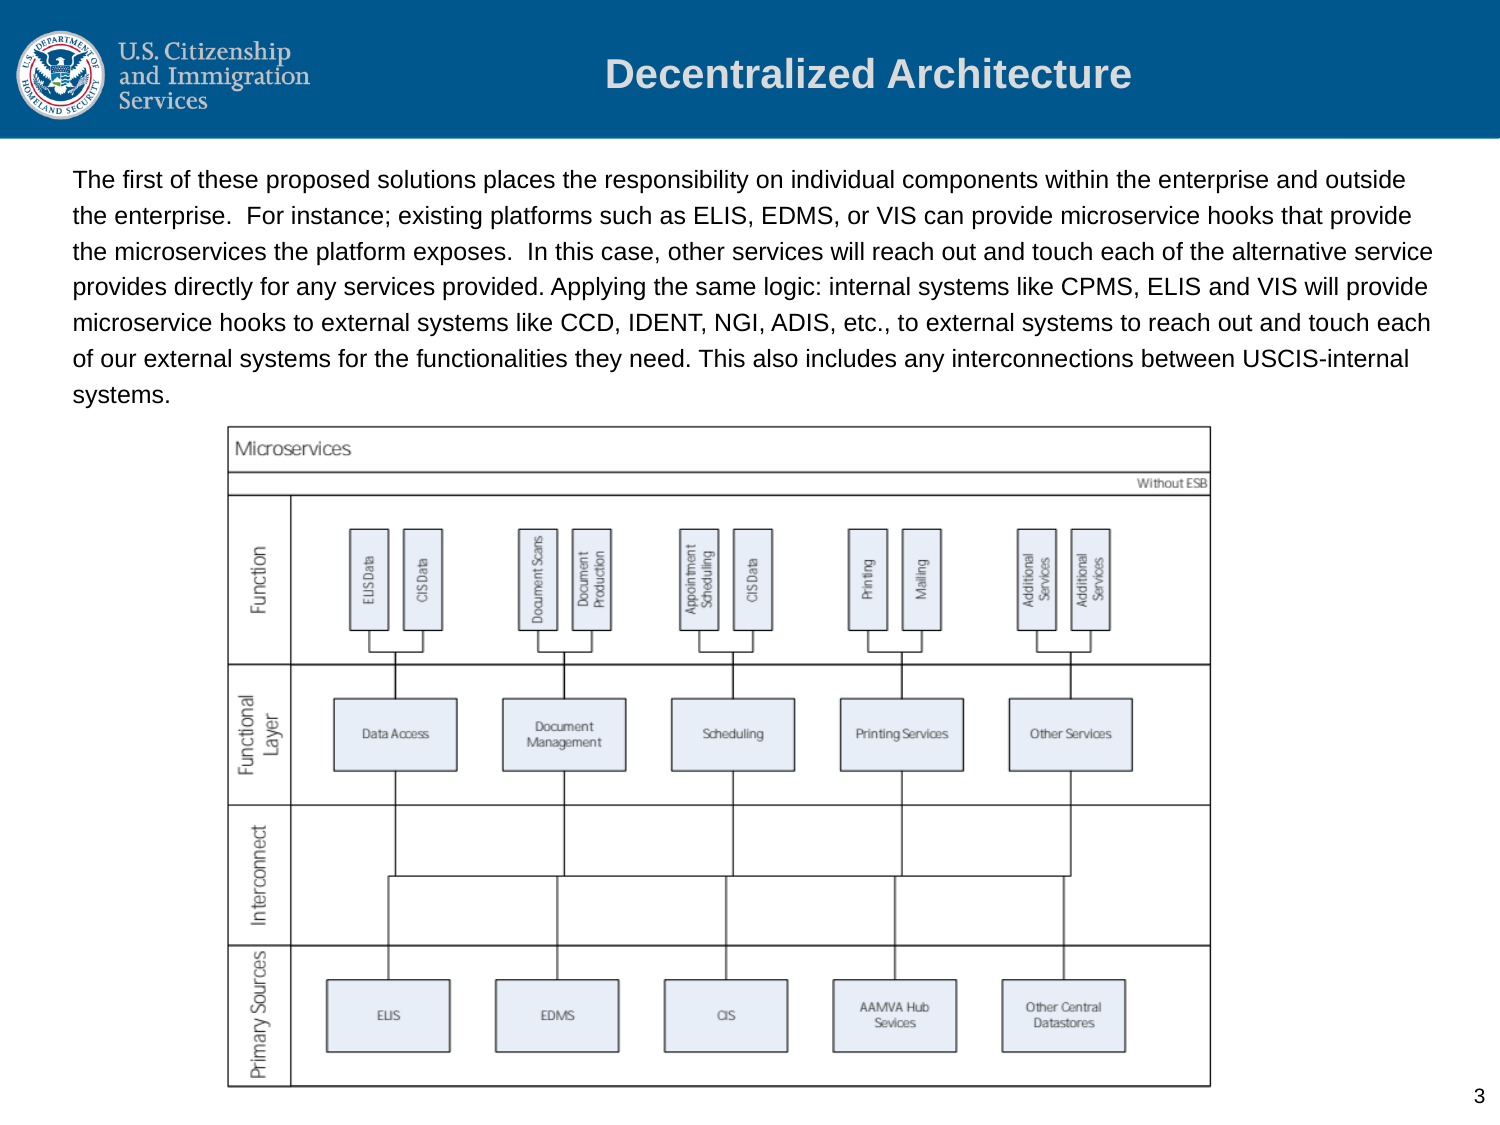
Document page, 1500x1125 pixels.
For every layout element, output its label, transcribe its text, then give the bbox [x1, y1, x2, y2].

title Decentralized Architecture [337, 19, 1400, 125]
list The first of these proposed solutions places the responsibility on individual components within the enterprise and outside the enterprise. For instance; existing platforms such as ELIS, EDMS, or VIS can provide microservice hooks that provide the microservices the platform exposes. In this case, other services will reach out and touch each of the alternative service provides directly for any services provided. Applying the same logic: internal systems like CPMS, ELIS and VIS will provide microservice hooks to external systems like CCD, IDENT, NGI, ADIS, etc., to external systems to reach out and touch each of our external systems for the functionalities they need. This also includes any interconnections between USCIS-internal systems. [57, 149, 1463, 723]
slide_number 3 [1221, 1070, 1500, 1116]
picture [224, 424, 1213, 1088]
picture [0, 0, 1500, 136]
